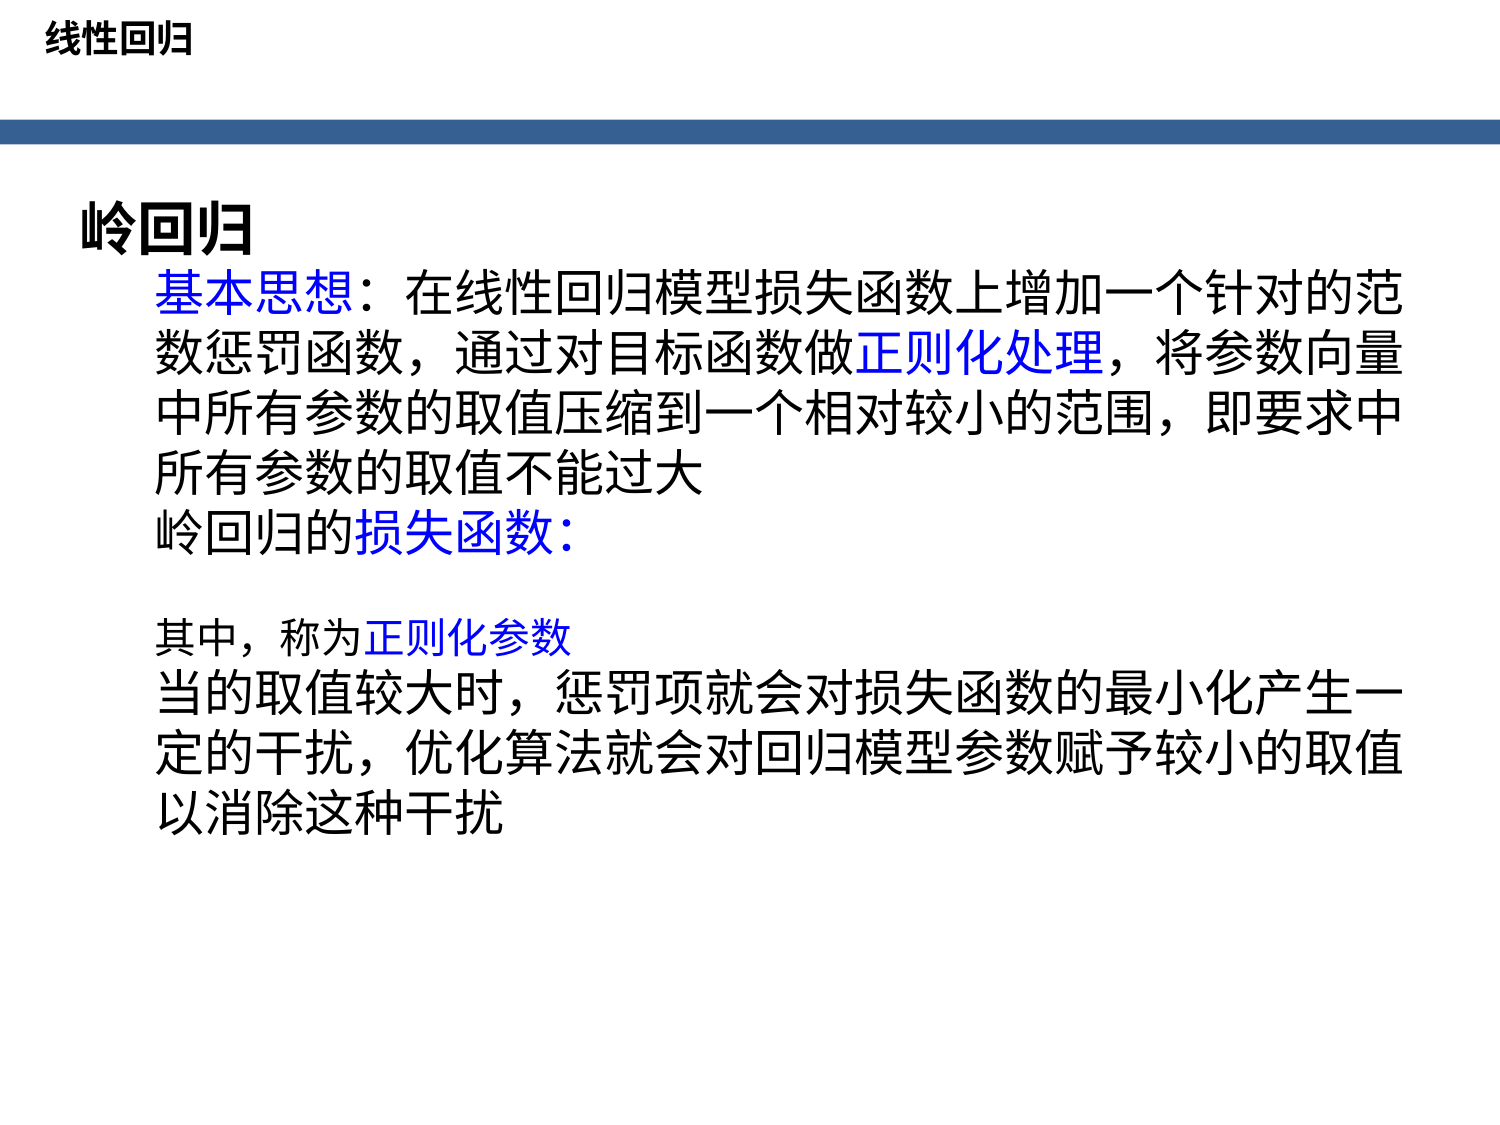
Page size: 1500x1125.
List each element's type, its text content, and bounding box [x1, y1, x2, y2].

title 线性回归 [29, 7, 1305, 91]
